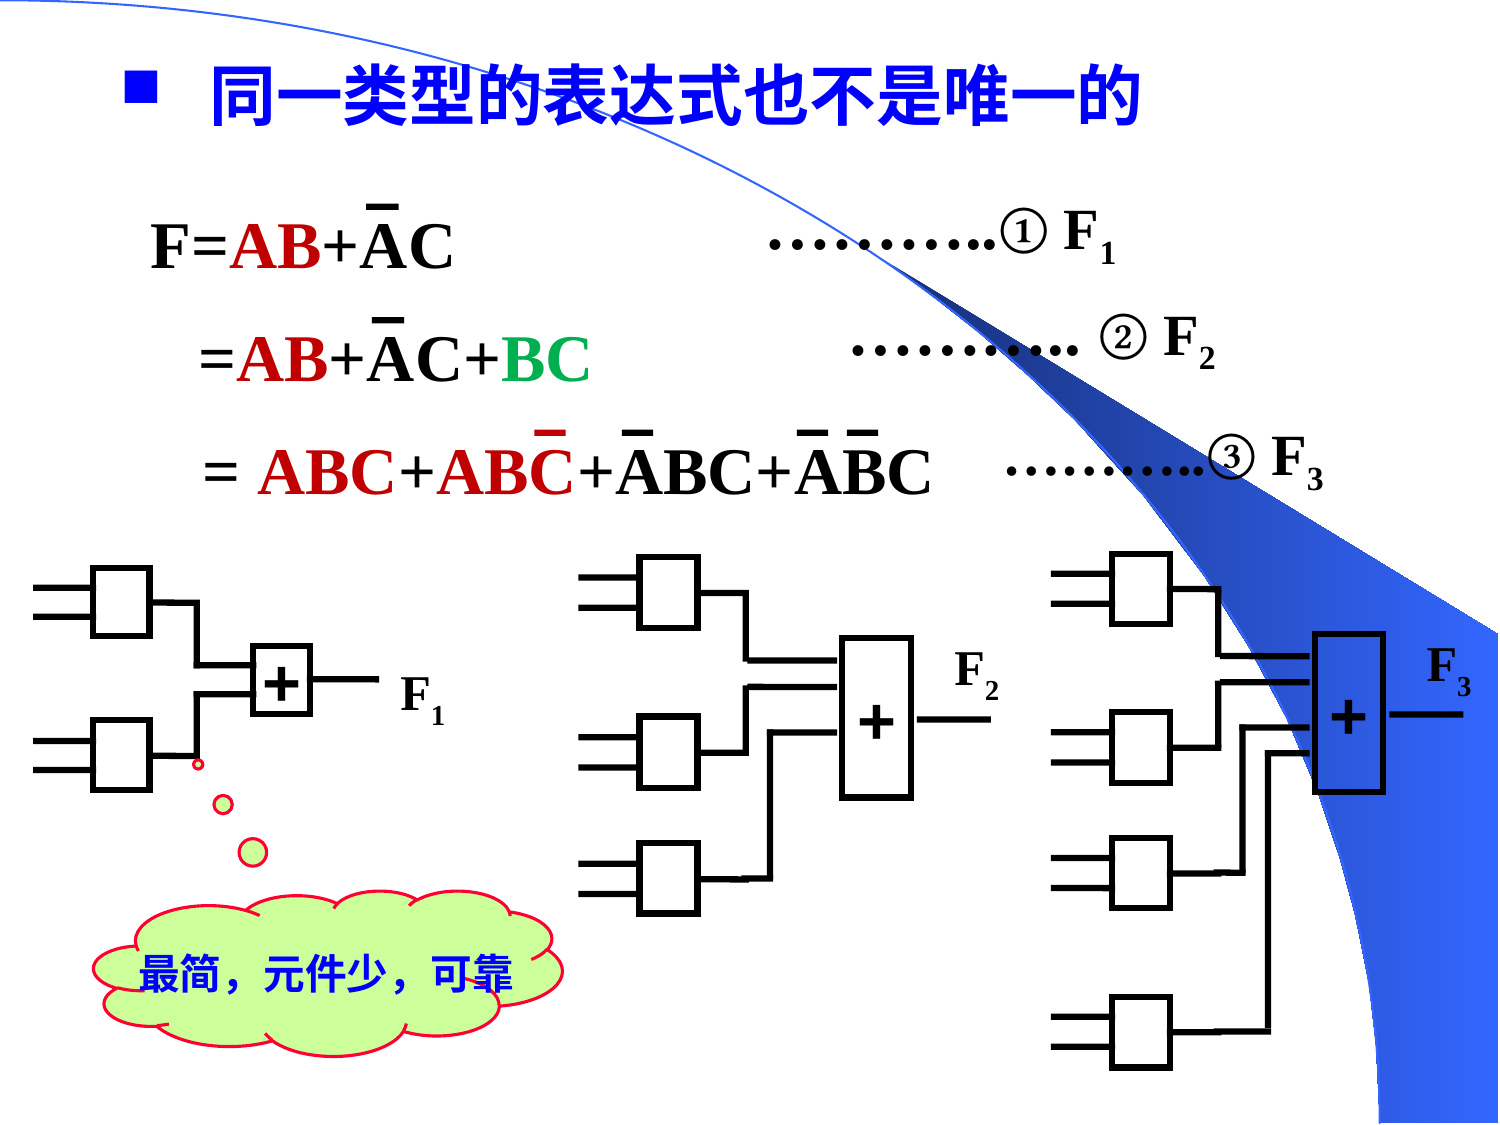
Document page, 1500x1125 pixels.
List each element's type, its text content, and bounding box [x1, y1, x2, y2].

text_box ………..① F1 [750, 175, 1325, 279]
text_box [0, 548, 471, 819]
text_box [135, 193, 502, 290]
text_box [187, 419, 976, 516]
text_box 同一类型的表达式也不是唯一的 [105, 46, 1395, 142]
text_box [149, 307, 676, 404]
text_box ………..③ F3 [987, 410, 1488, 505]
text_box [985, 533, 1499, 1095]
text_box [93, 890, 563, 1057]
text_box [513, 536, 1027, 941]
text_box ……….. ② F2 [832, 281, 1408, 384]
